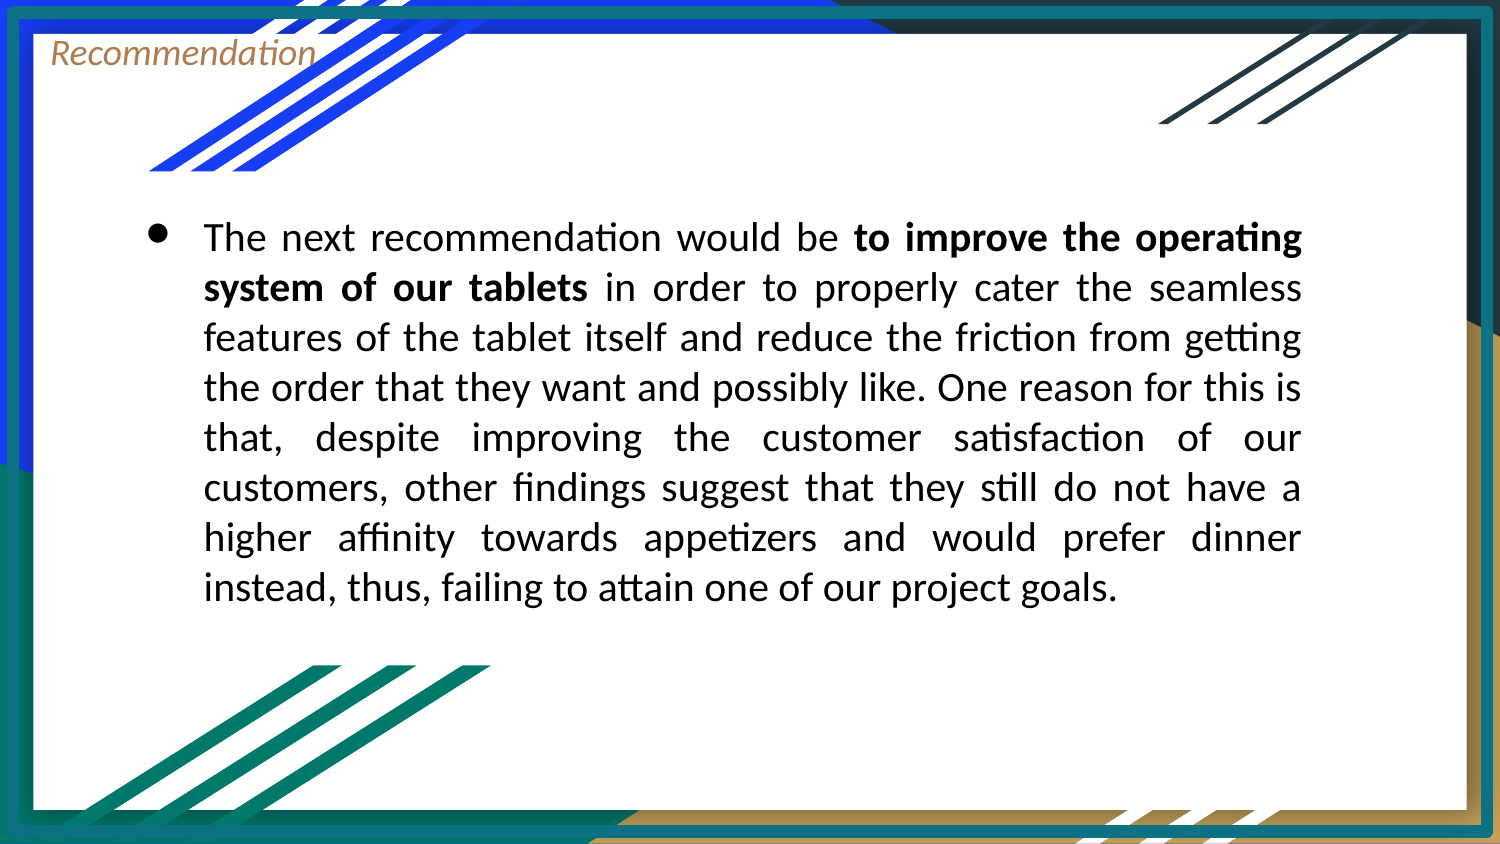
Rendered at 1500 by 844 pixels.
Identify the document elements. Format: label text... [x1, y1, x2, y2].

text_box [12, 12, 1488, 832]
subtitle Recommendation [35, 12, 1433, 143]
text_box The next recommendation would be to improve the operating system of our tablets in order to properly cater the seamless features of the tablet itself and reduce the friction from getting the order that they want and possibly like. One reason for this is that, despite improving the customer satisfaction of our customers, other findings suggest that they still do not have a higher affinity towards appetizers and would prefer dinner instead, thus, failing to attain one of our project goals. [113, 195, 1318, 626]
